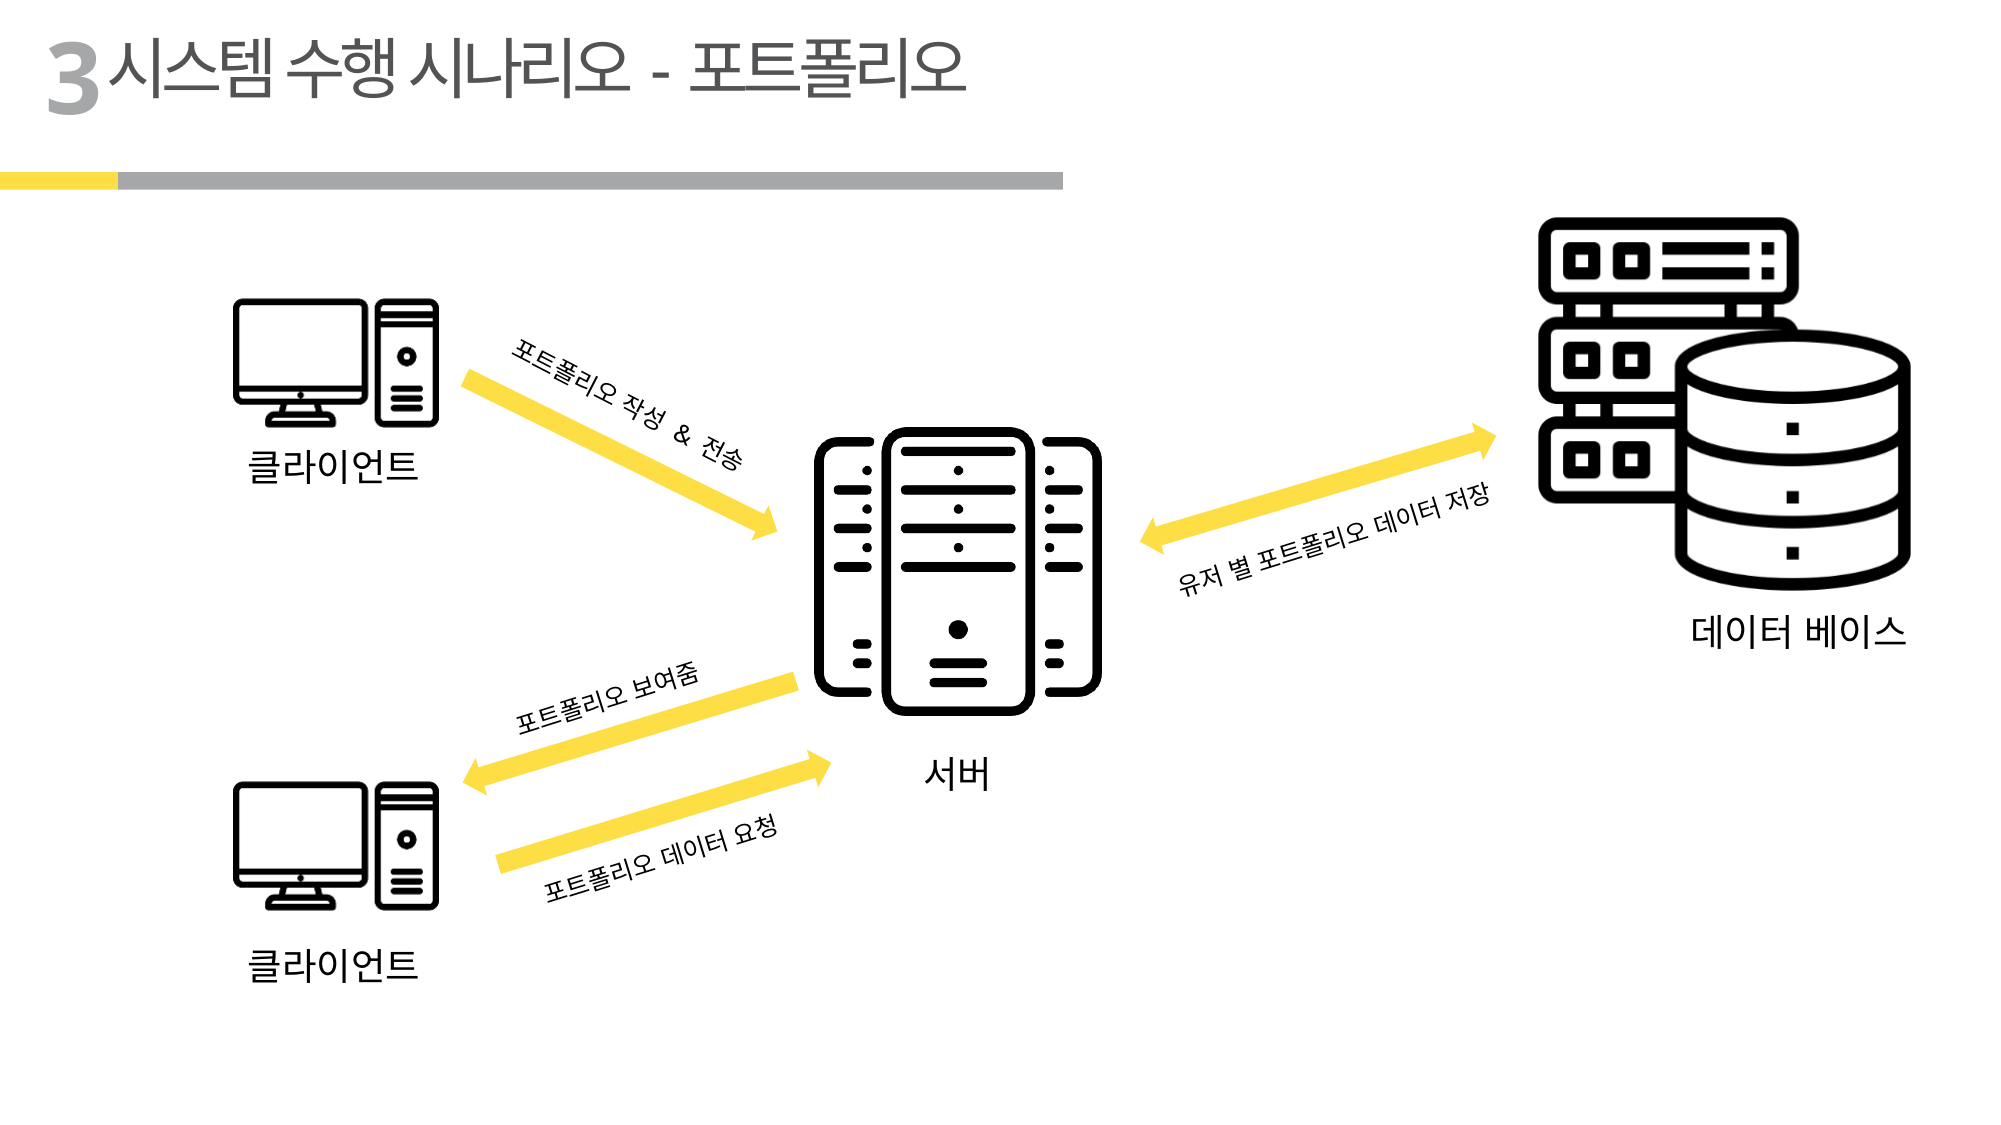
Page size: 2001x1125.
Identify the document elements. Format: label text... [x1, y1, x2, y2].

text_box 클라이언트 [233, 949, 436, 996]
picture [1526, 205, 1923, 603]
text_box 클라이언트 [233, 466, 436, 497]
text_box 시스템 수행 시나리오-포트폴리오 [118, 19, 985, 115]
text_box [0, 171, 119, 191]
text_box 서버 [908, 743, 1008, 804]
picture [814, 427, 1102, 716]
picture [232, 260, 439, 466]
text_box [119, 171, 1064, 191]
text_box [493, 747, 833, 876]
text_box 포트폴리오 보여줌 [496, 643, 720, 753]
text_box [461, 670, 801, 798]
picture [232, 743, 439, 949]
text_box 포트폴리오 데이터 요청 [524, 797, 799, 921]
text_box 유저 별 포트폴리오 데이터 저장 [1158, 464, 1512, 614]
text_box 포트폴리오 작성 & 전송 [491, 319, 768, 492]
text_box [459, 367, 779, 543]
text_box [1138, 420, 1498, 557]
text_box 3 [30, 7, 118, 143]
text_box 데이터 베이스 [1675, 603, 1923, 662]
